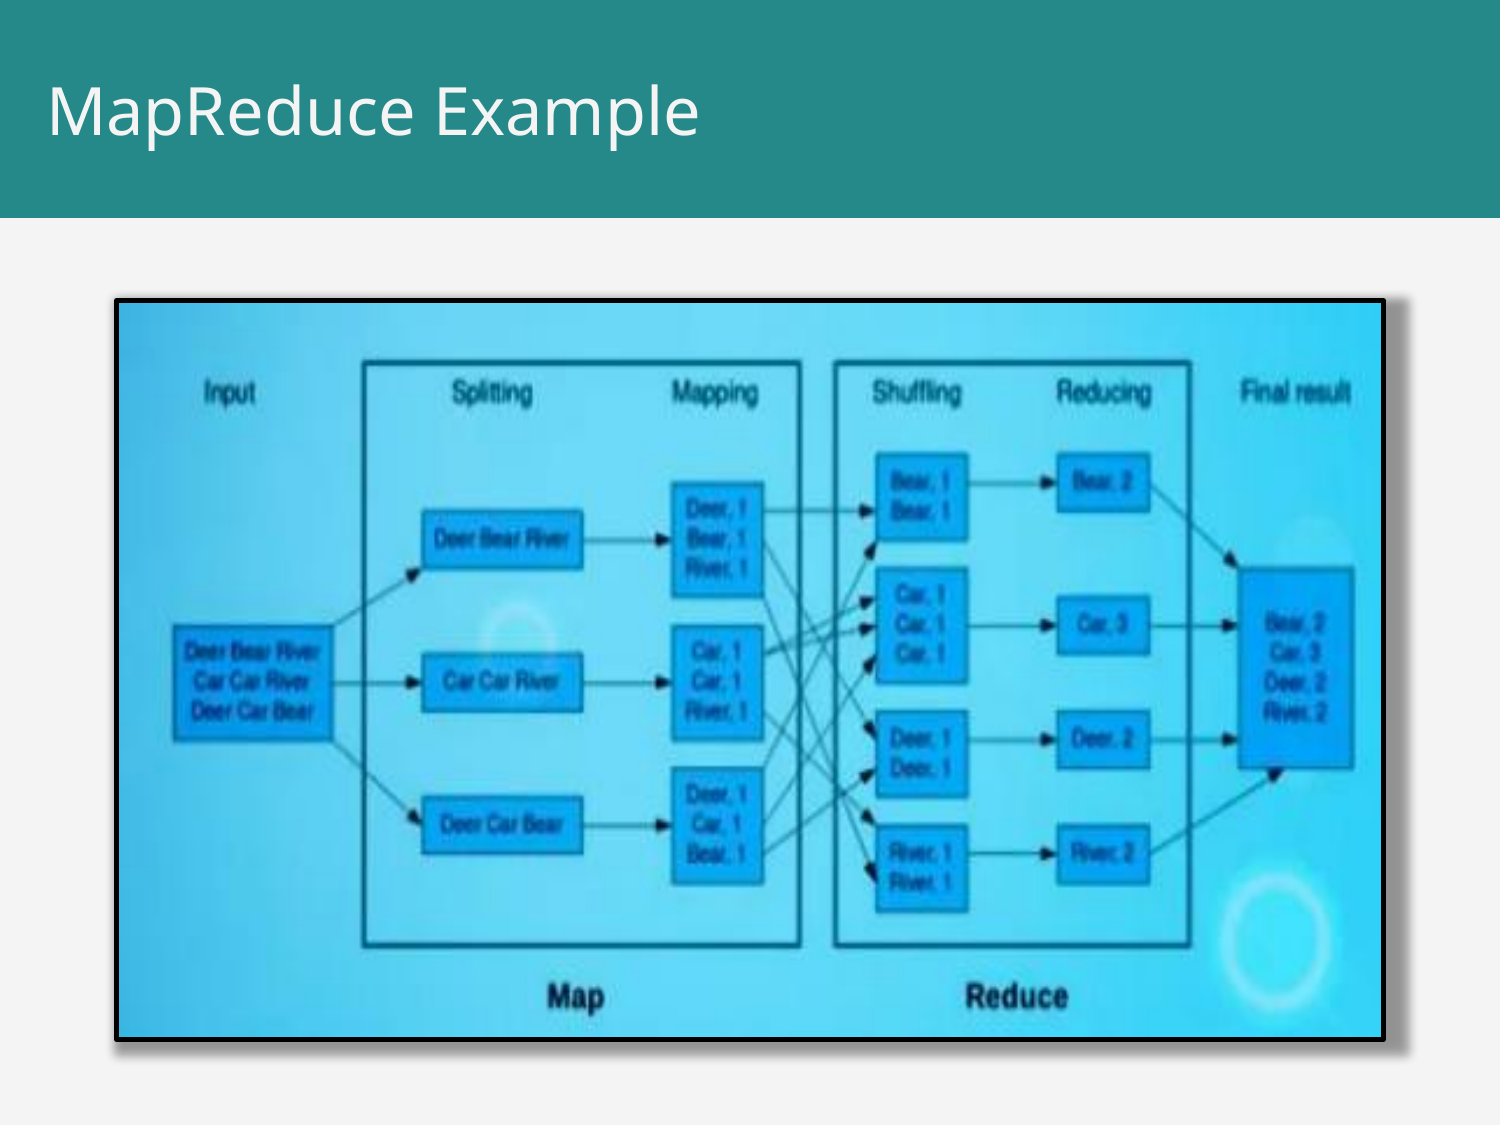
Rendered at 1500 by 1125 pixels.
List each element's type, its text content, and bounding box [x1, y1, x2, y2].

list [118, 302, 1381, 1038]
title MapReduce Example [30, 0, 1450, 218]
